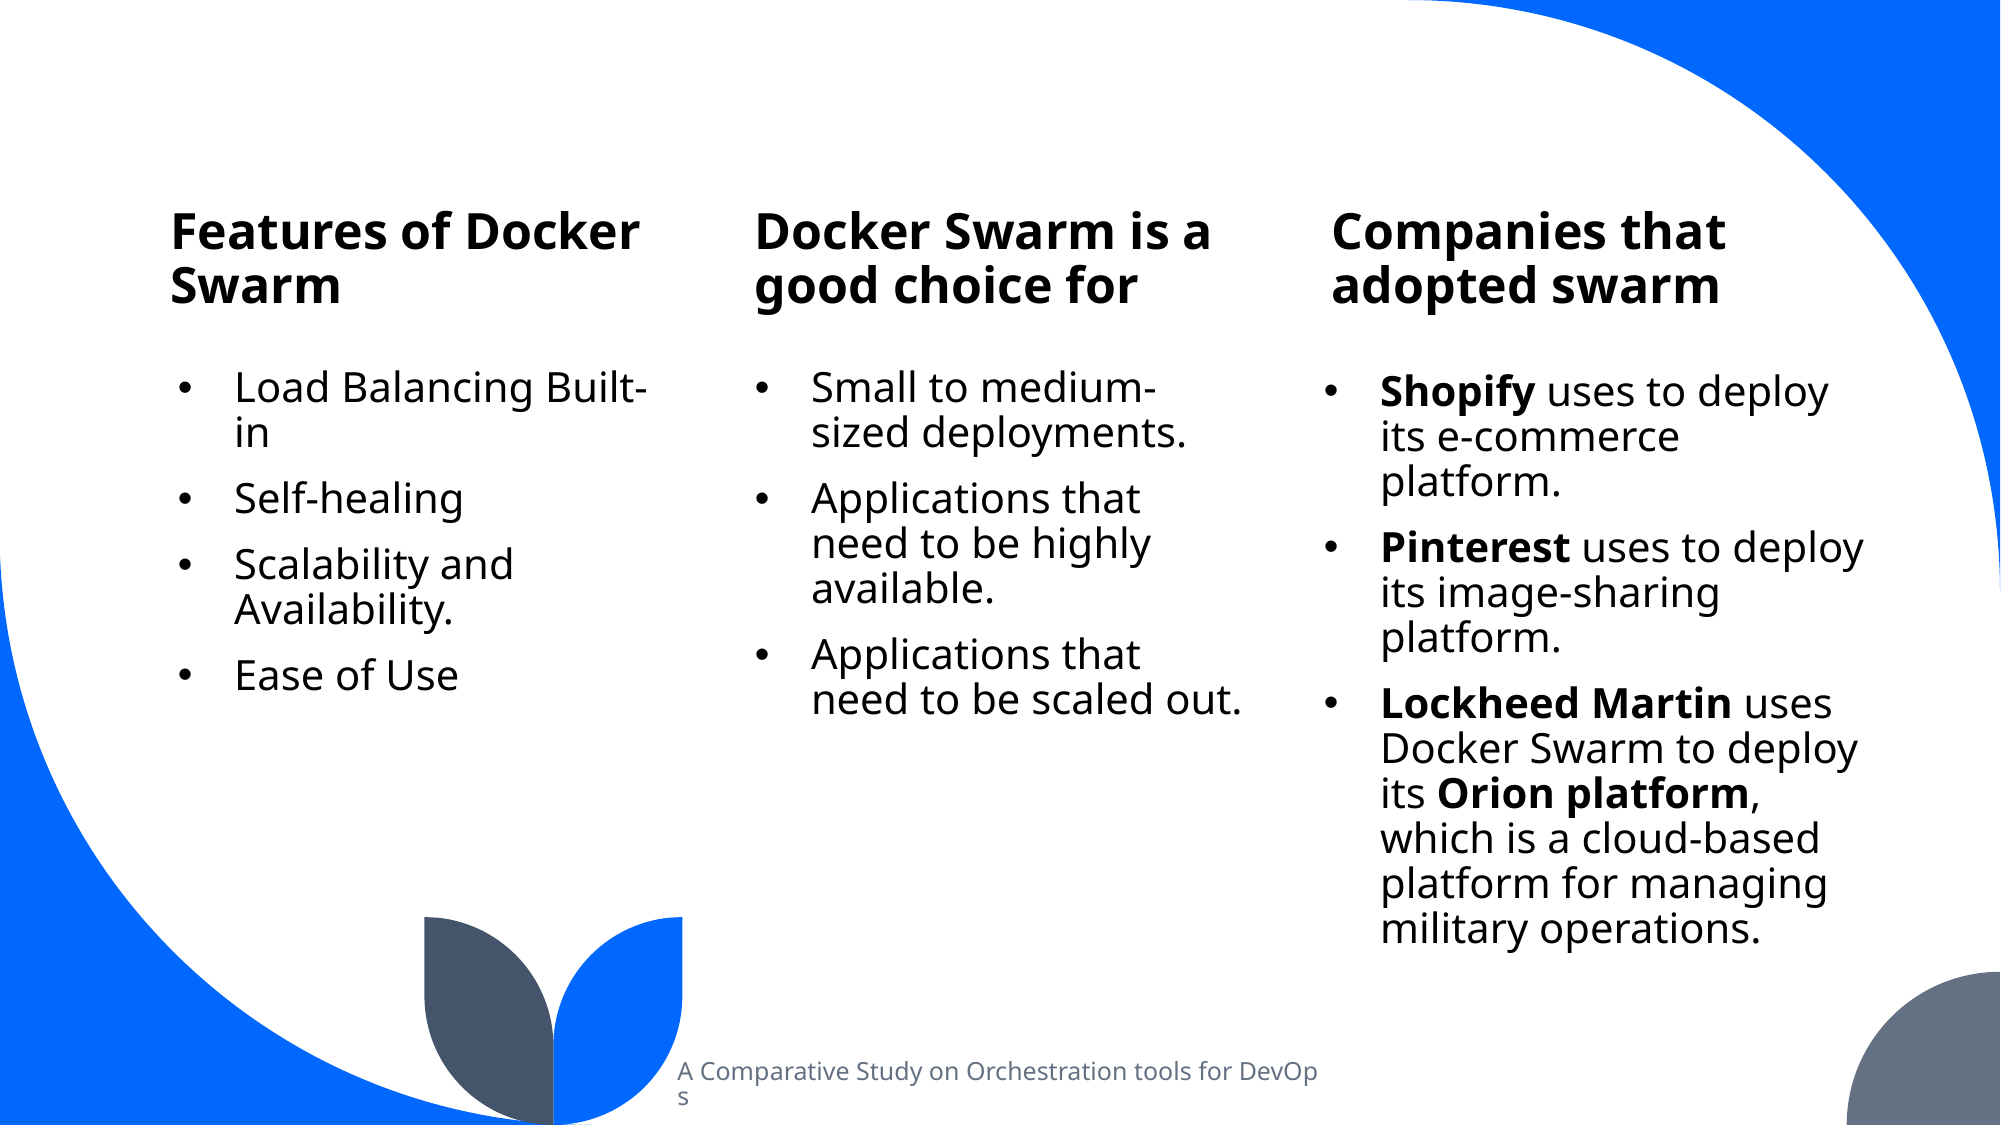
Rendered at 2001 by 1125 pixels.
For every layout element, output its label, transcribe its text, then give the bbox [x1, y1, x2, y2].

list Small to medium-sized deployments. Applications that need to be highly available. Applications that need to be scaled out. [739, 359, 1261, 824]
list Docker Swarm is a good choice for [739, 198, 1261, 315]
list Features of Docker Swarm [155, 198, 684, 315]
list Load Balancing Built-in Self-healing Scalability and Availability. Ease of Use [162, 359, 691, 824]
list Companies that adopted swarm [1316, 198, 1838, 315]
footer A Comparative Study on Orchestration tools for DevOps [662, 1042, 1338, 1103]
list Shopify uses to deploy its e-commerce platform. Pinterest uses to deploy its image-sharing platform. Lockheed Martin uses Docker Swarm to deploy its Orion platform, which is a cloud-based platform for managing military operations. [1308, 363, 1884, 953]
